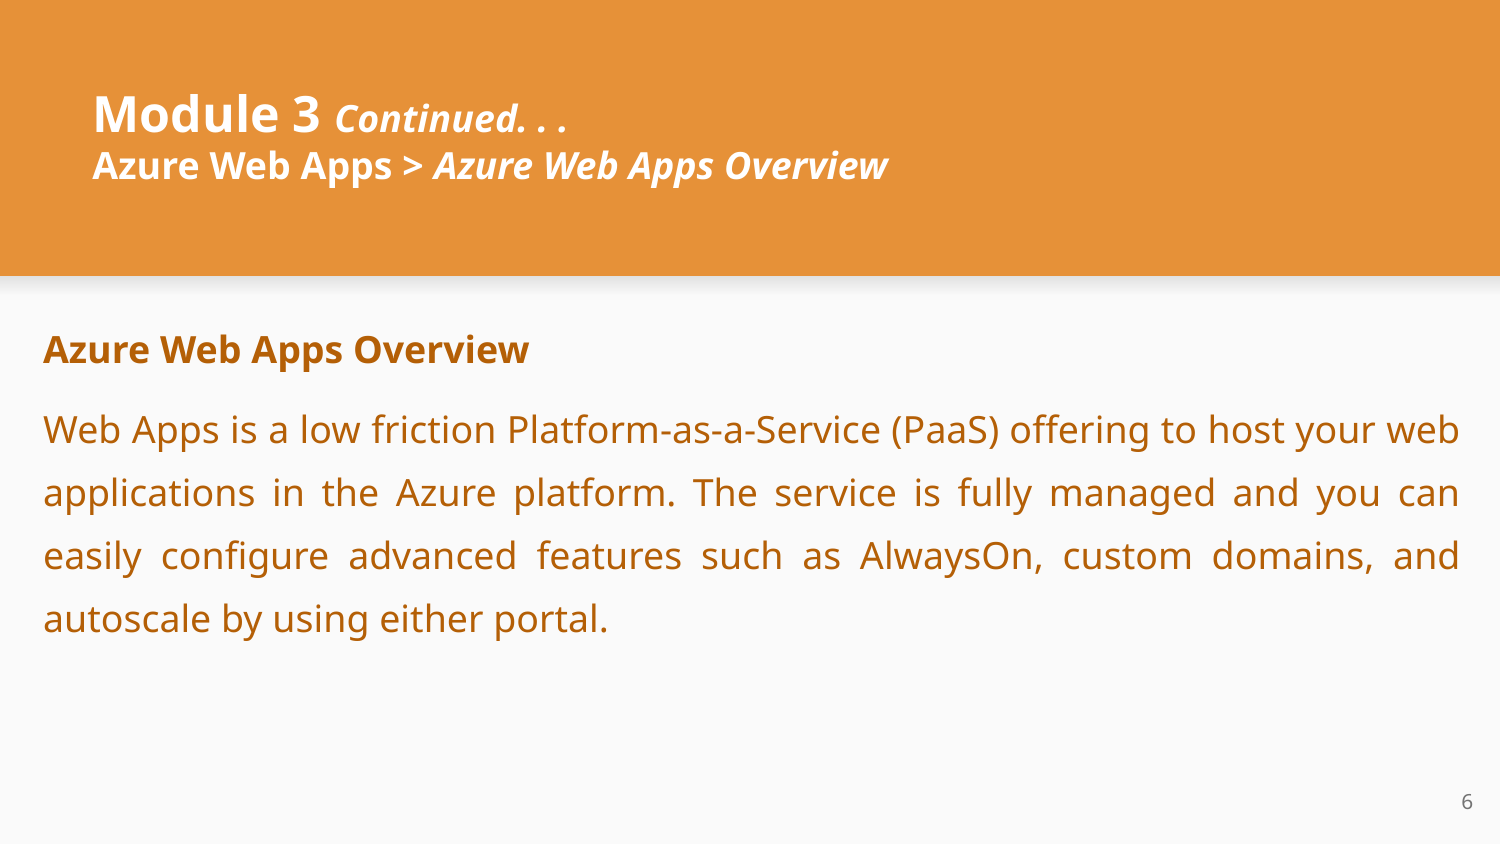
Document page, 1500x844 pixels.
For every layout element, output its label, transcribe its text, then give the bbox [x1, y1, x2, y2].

slide_number ‹#› [1398, 770, 1489, 835]
title Module 3 Continued. . . Azure Web Apps > Azure Web Apps Overview [77, 20, 1433, 248]
text_box Azure Web Apps Overview Web Apps is a low friction Platform-as-a-Service (PaaS) offering to host your web applications in the Azure platform. The service is fully managed and you can easily configure advanced features such as AlwaysOn, custom domains, and autoscale by using either portal. [28, 293, 1477, 819]
